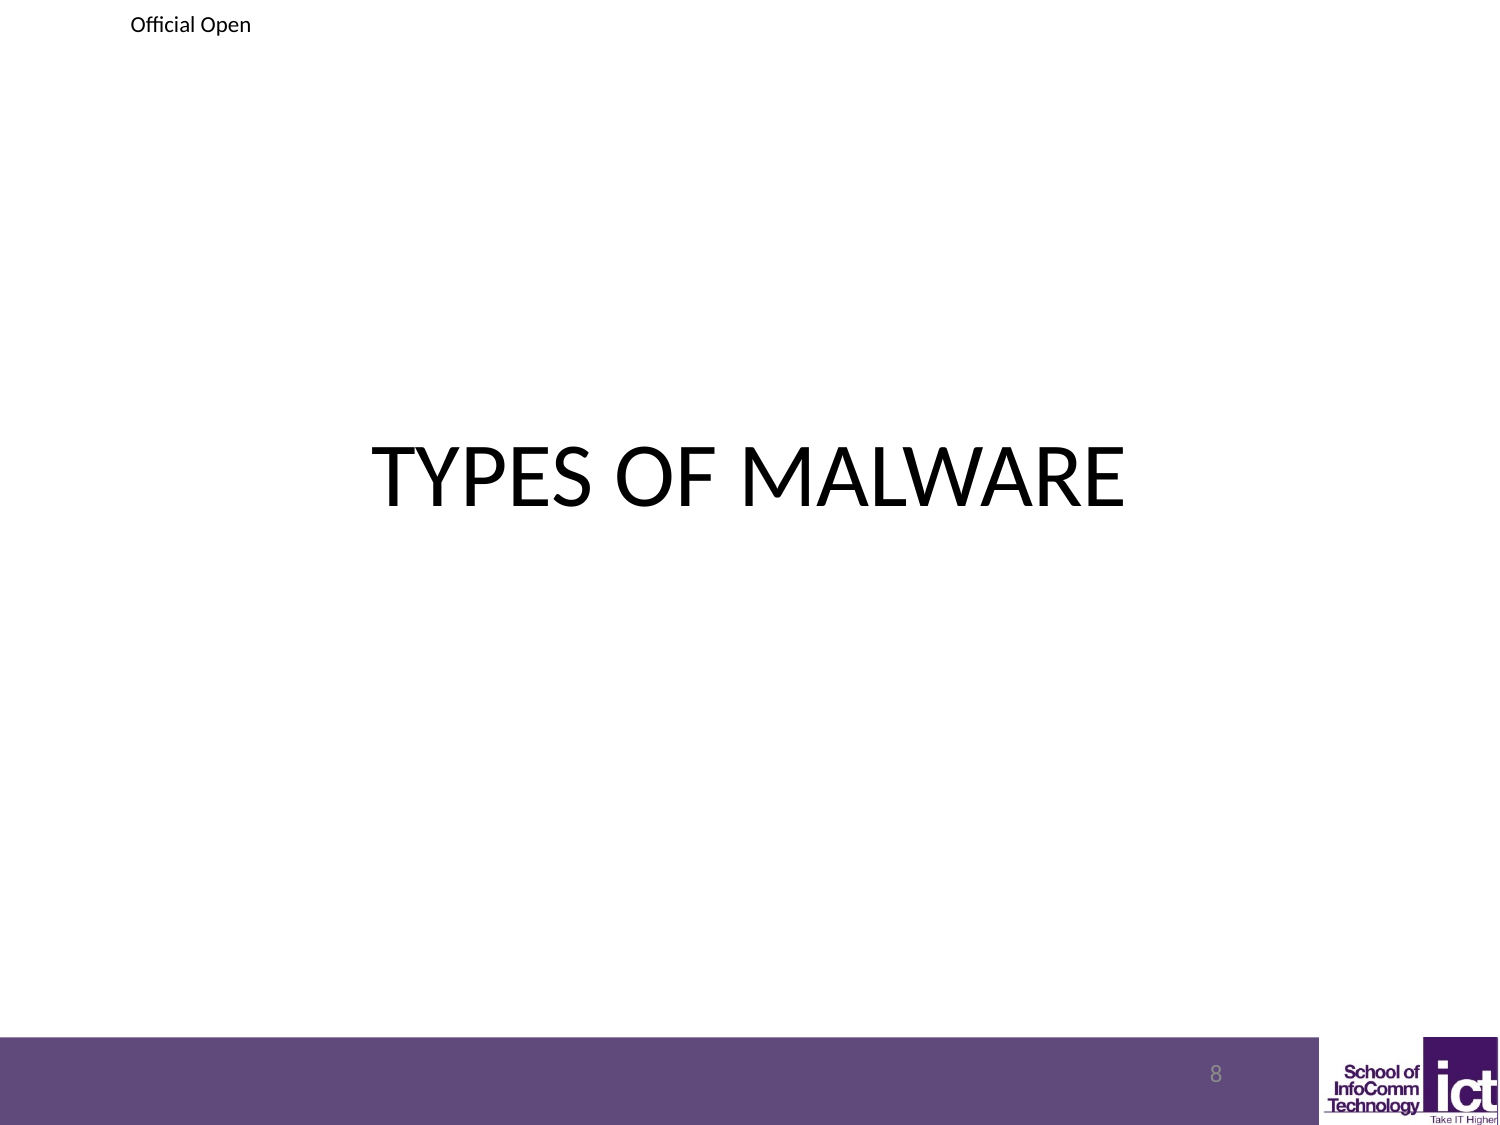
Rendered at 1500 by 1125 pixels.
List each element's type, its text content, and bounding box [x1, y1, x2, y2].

slide_number 8 [1074, 1042, 1238, 1103]
picture [1319, 1037, 1497, 1125]
title TYPES OF MALWARE [112, 349, 1388, 591]
